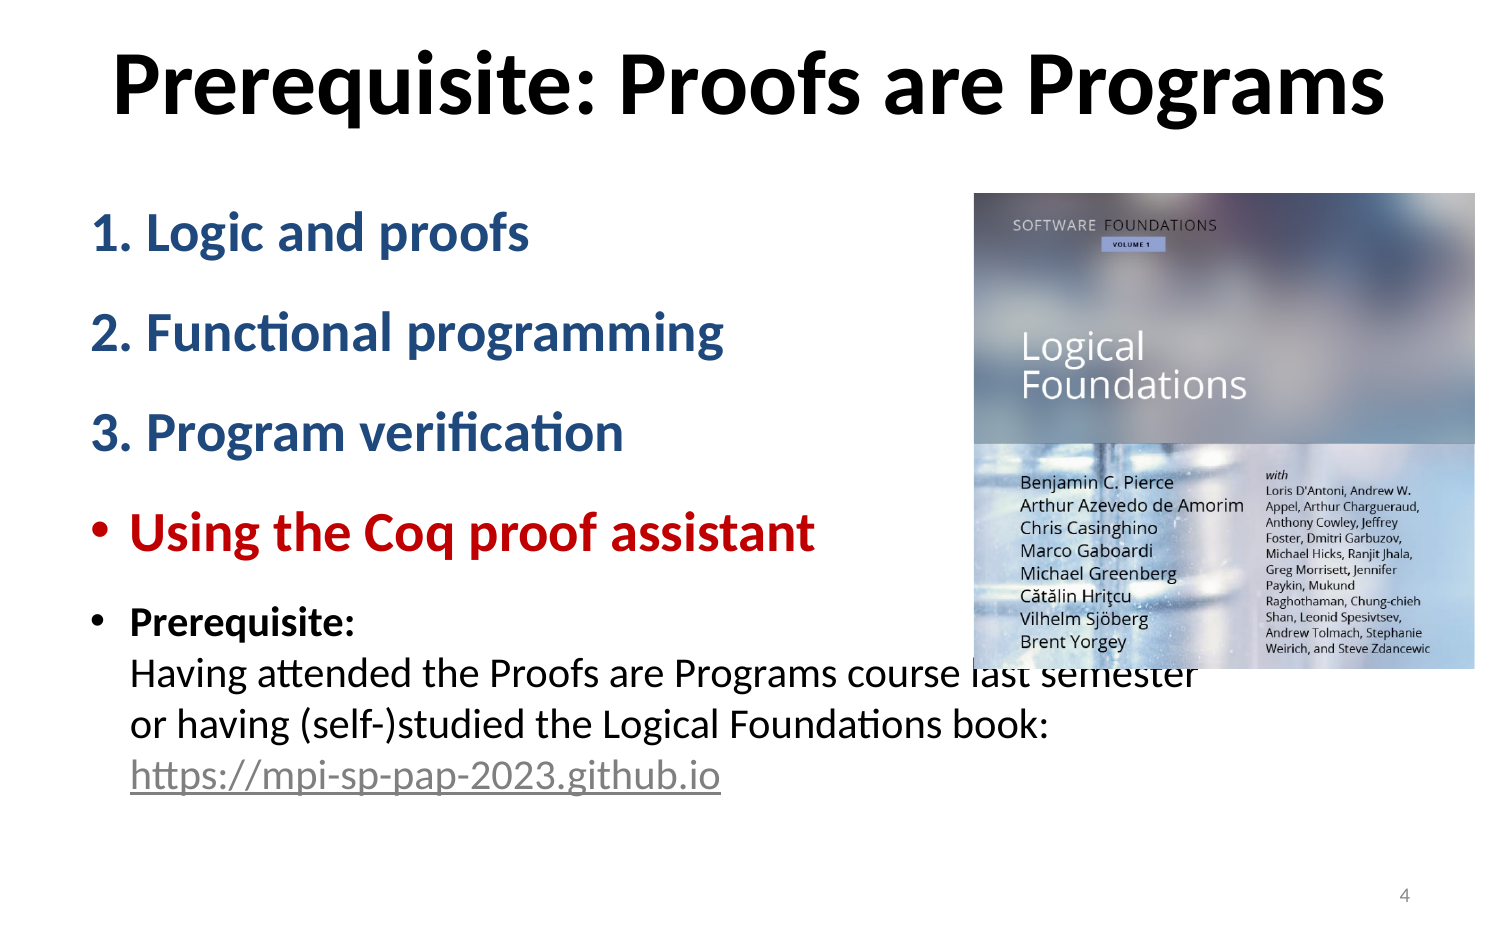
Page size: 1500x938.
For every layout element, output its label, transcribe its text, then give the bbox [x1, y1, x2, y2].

title Prerequisite: Proofs are Programs [75, 0, 1425, 157]
list 1. Logic and proofs 2. Functional programming 3. Program verification Using the Coq proof assistant Prerequisite: Having attended the Proofs are Programs course last semester or having (self-)studied the Logical Foundations book: https://mpi-sp-pap-2023.github.io [75, 187, 1425, 807]
picture [973, 193, 1476, 669]
slide_number 4 [1074, 868, 1425, 919]
